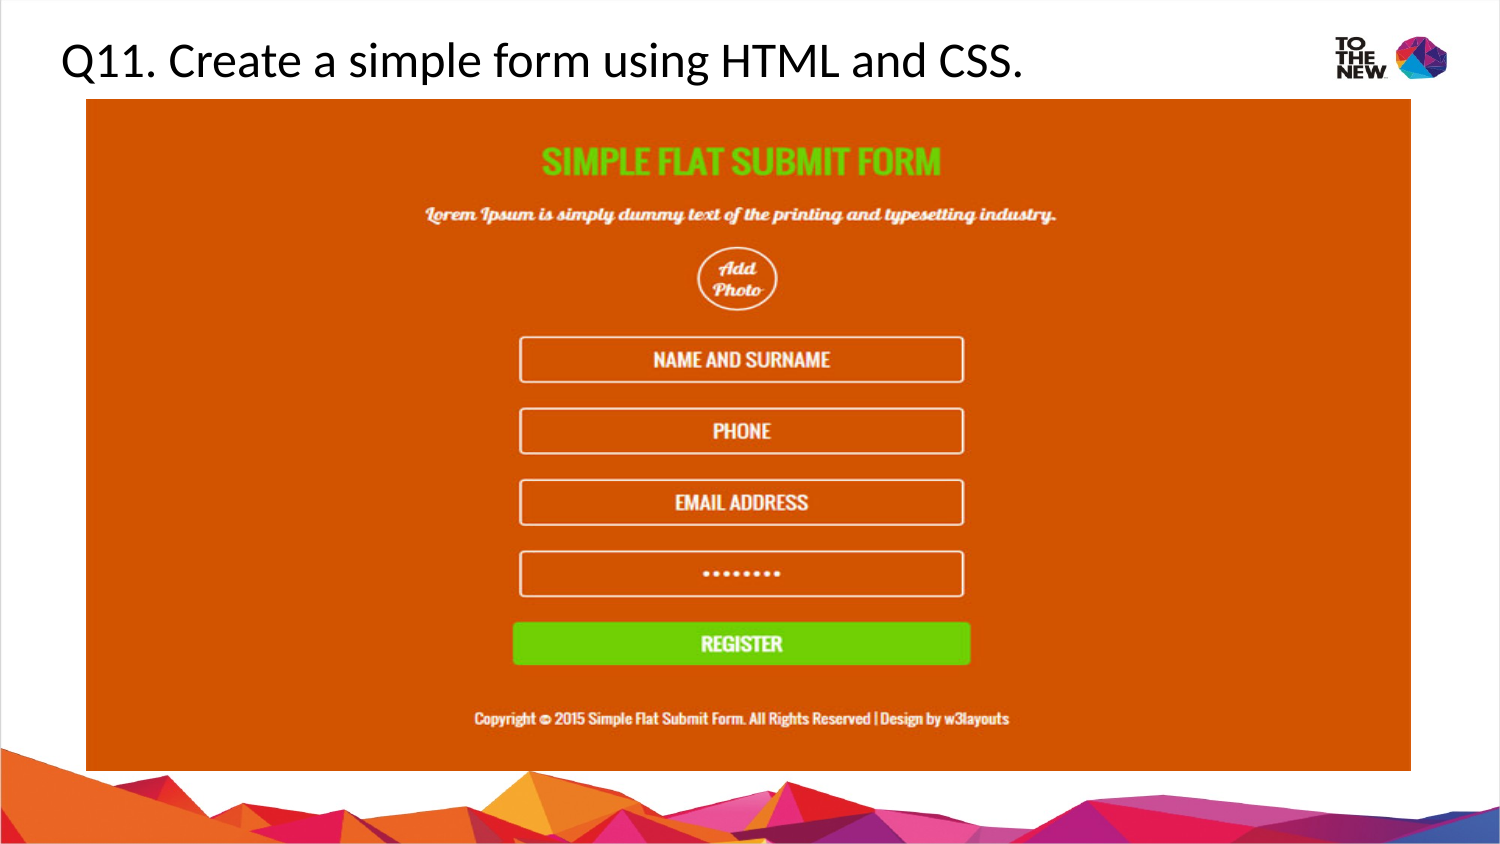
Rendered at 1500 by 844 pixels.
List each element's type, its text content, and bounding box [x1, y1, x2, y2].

picture [0, 0, 1500, 844]
text_box Q11. Create a simple form using HTML and CSS. [46, 16, 1451, 99]
